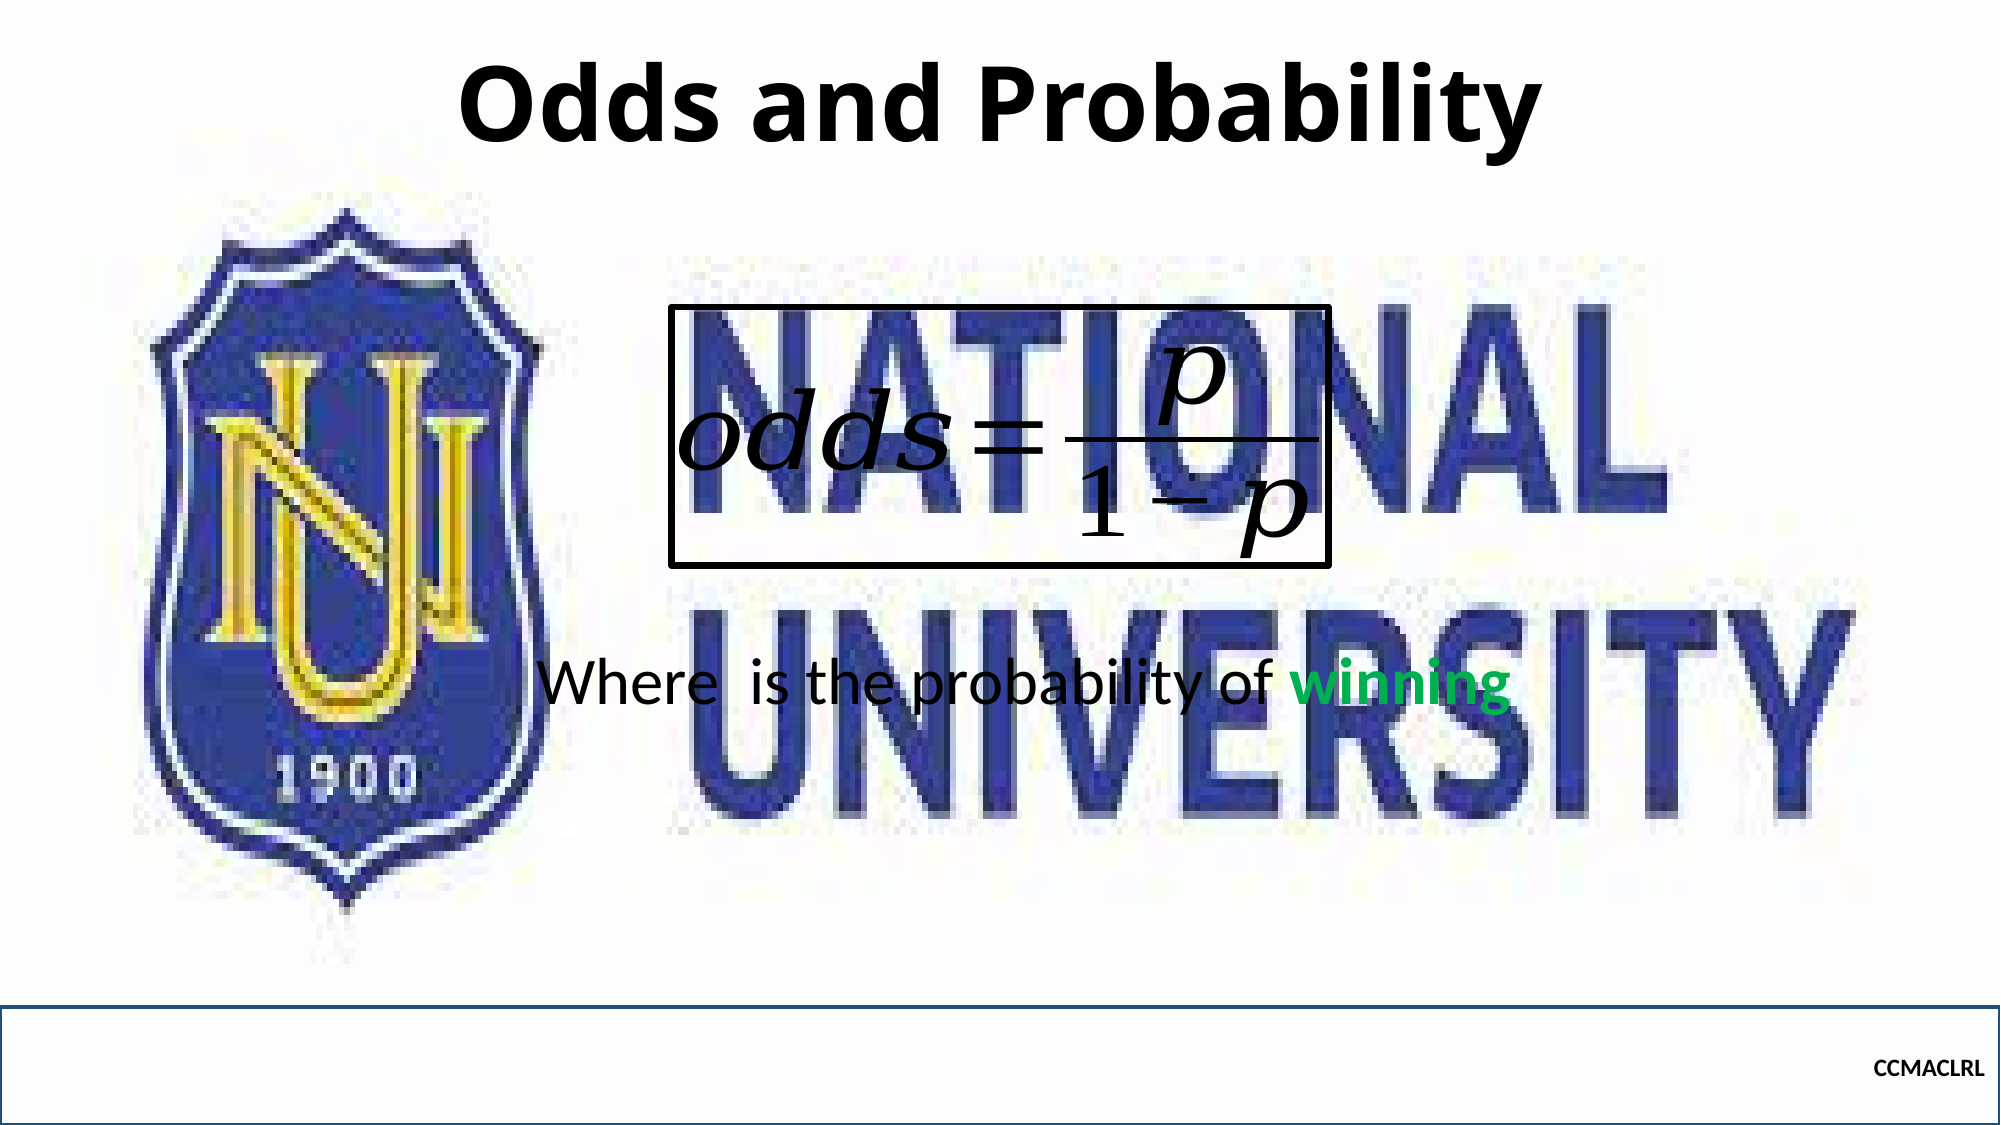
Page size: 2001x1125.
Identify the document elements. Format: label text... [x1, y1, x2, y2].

picture [0, 0, 2000, 1007]
footer CCMACLRL [0, 1007, 2000, 1125]
title Odds and Probability [75, 53, 1925, 172]
